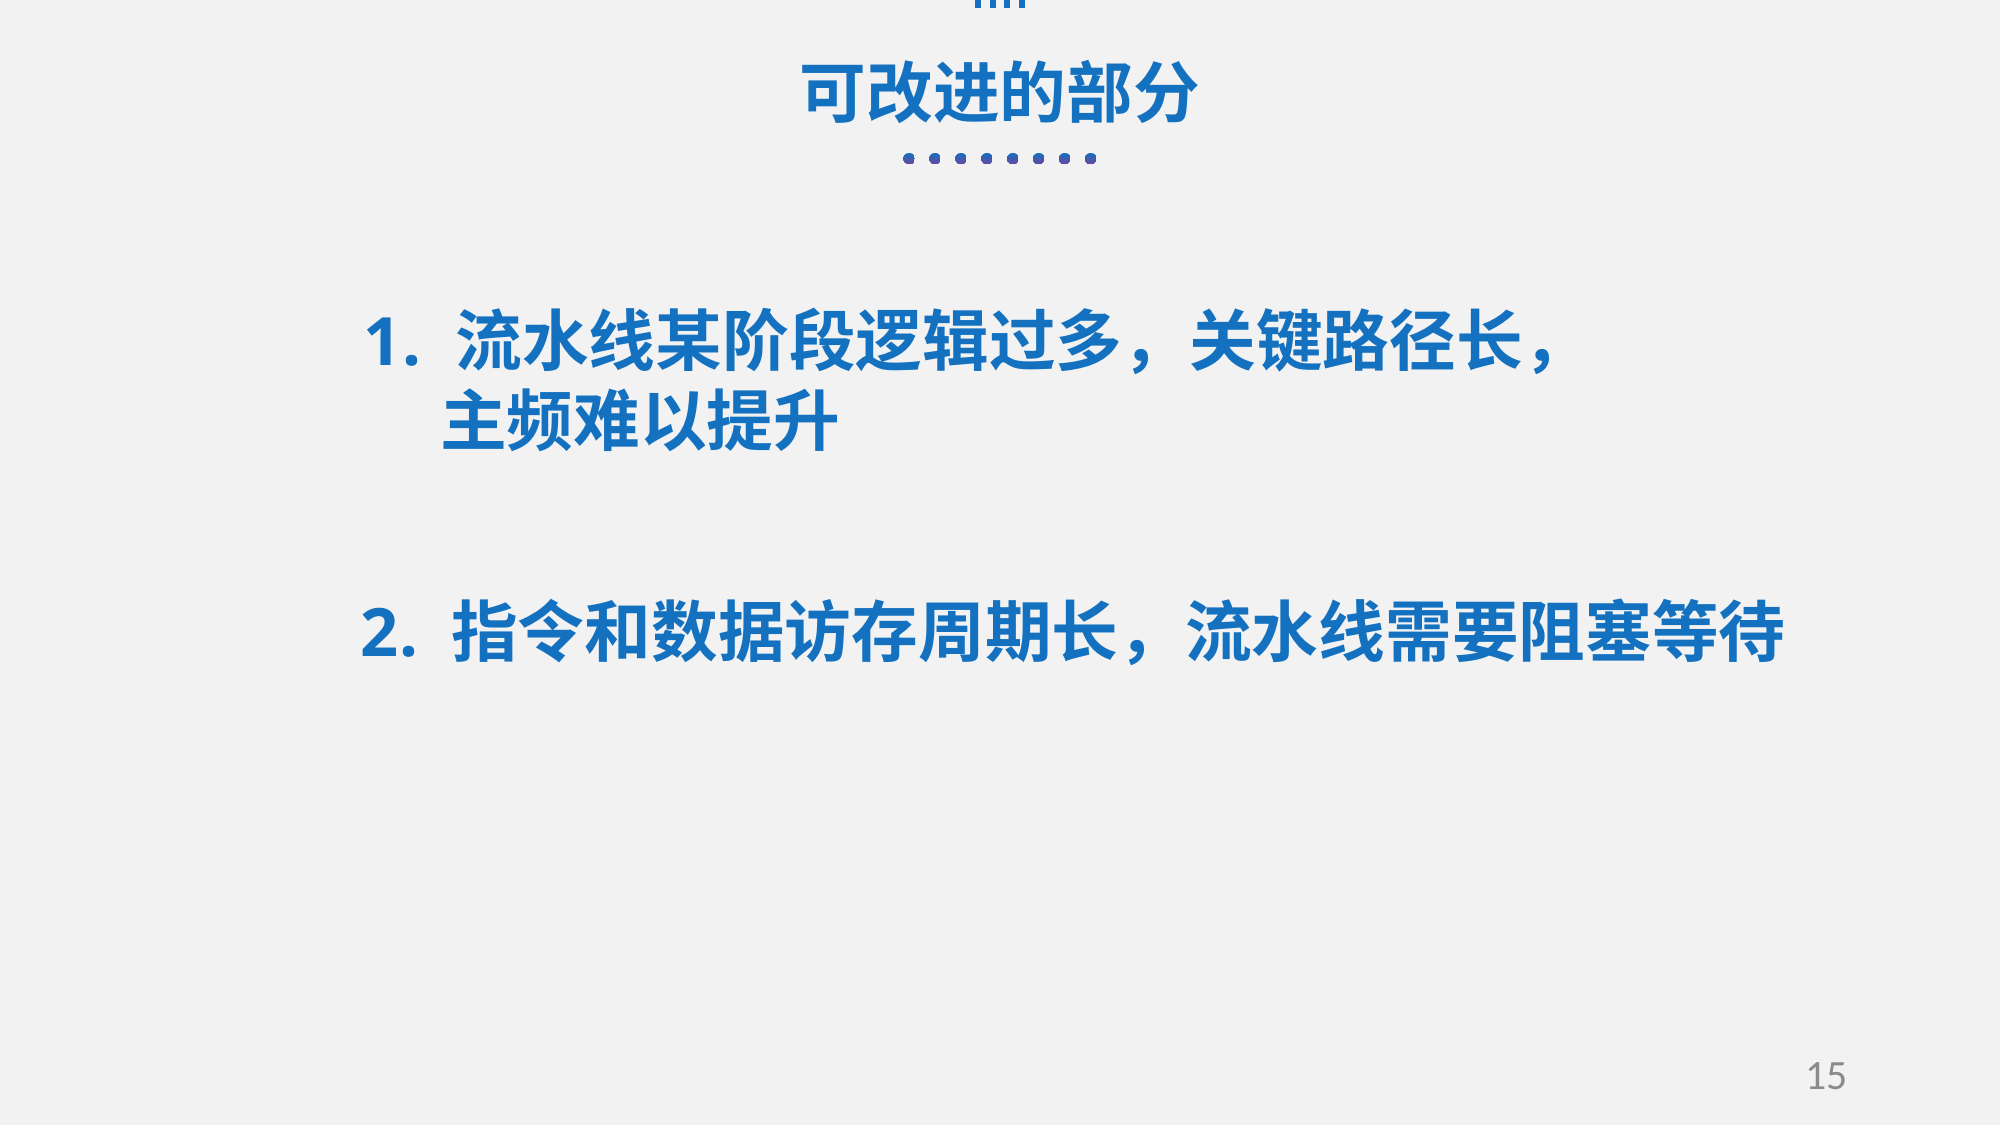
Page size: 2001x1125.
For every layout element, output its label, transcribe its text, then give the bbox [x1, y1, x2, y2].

slide_number 15 [1412, 1042, 1863, 1103]
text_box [389, 0, 1611, 164]
text_box 流水线某阶段逻辑过多，关键路径长， 主频难以提升 [348, 291, 1719, 467]
text_box 2. 指令和数据访存周期长，流水线需要阻塞等待 [328, 582, 1853, 757]
